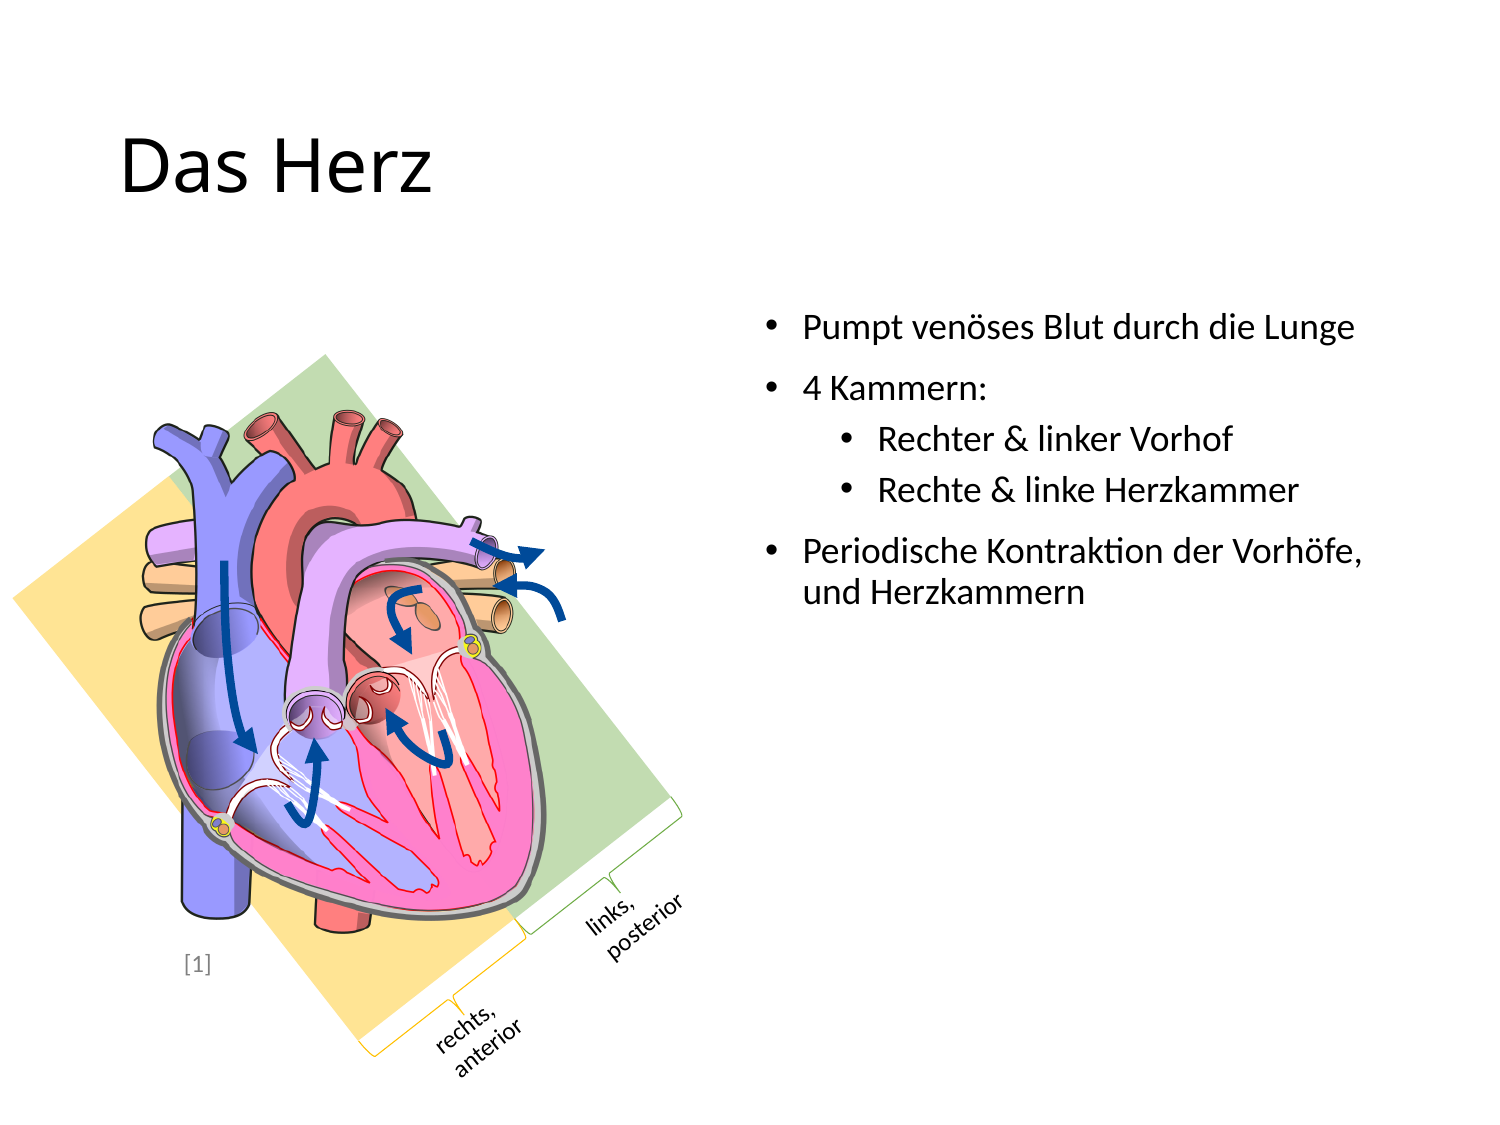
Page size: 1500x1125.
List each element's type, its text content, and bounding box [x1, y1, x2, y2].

text_box [11, 526, 103, 716]
title Das Herz [103, 59, 1397, 278]
text_box [1] [169, 955, 261, 985]
text_box [293, 352, 346, 378]
list Pumpt venöses Blut durch die Lunge 4 Kammern: Rechter & linker Vorhof Rechte & linke Herzkammer Periodische Kontraktion der Vorhöfe, und Herzkammern [750, 299, 1397, 1014]
text_box rechts, anterior [410, 968, 548, 1098]
text_box [582, 796, 683, 896]
text_box [289, 955, 467, 1043]
text_box links, posterior [582, 844, 708, 980]
text_box [358, 955, 506, 1057]
text_box [582, 681, 673, 865]
picture [103, 378, 582, 955]
